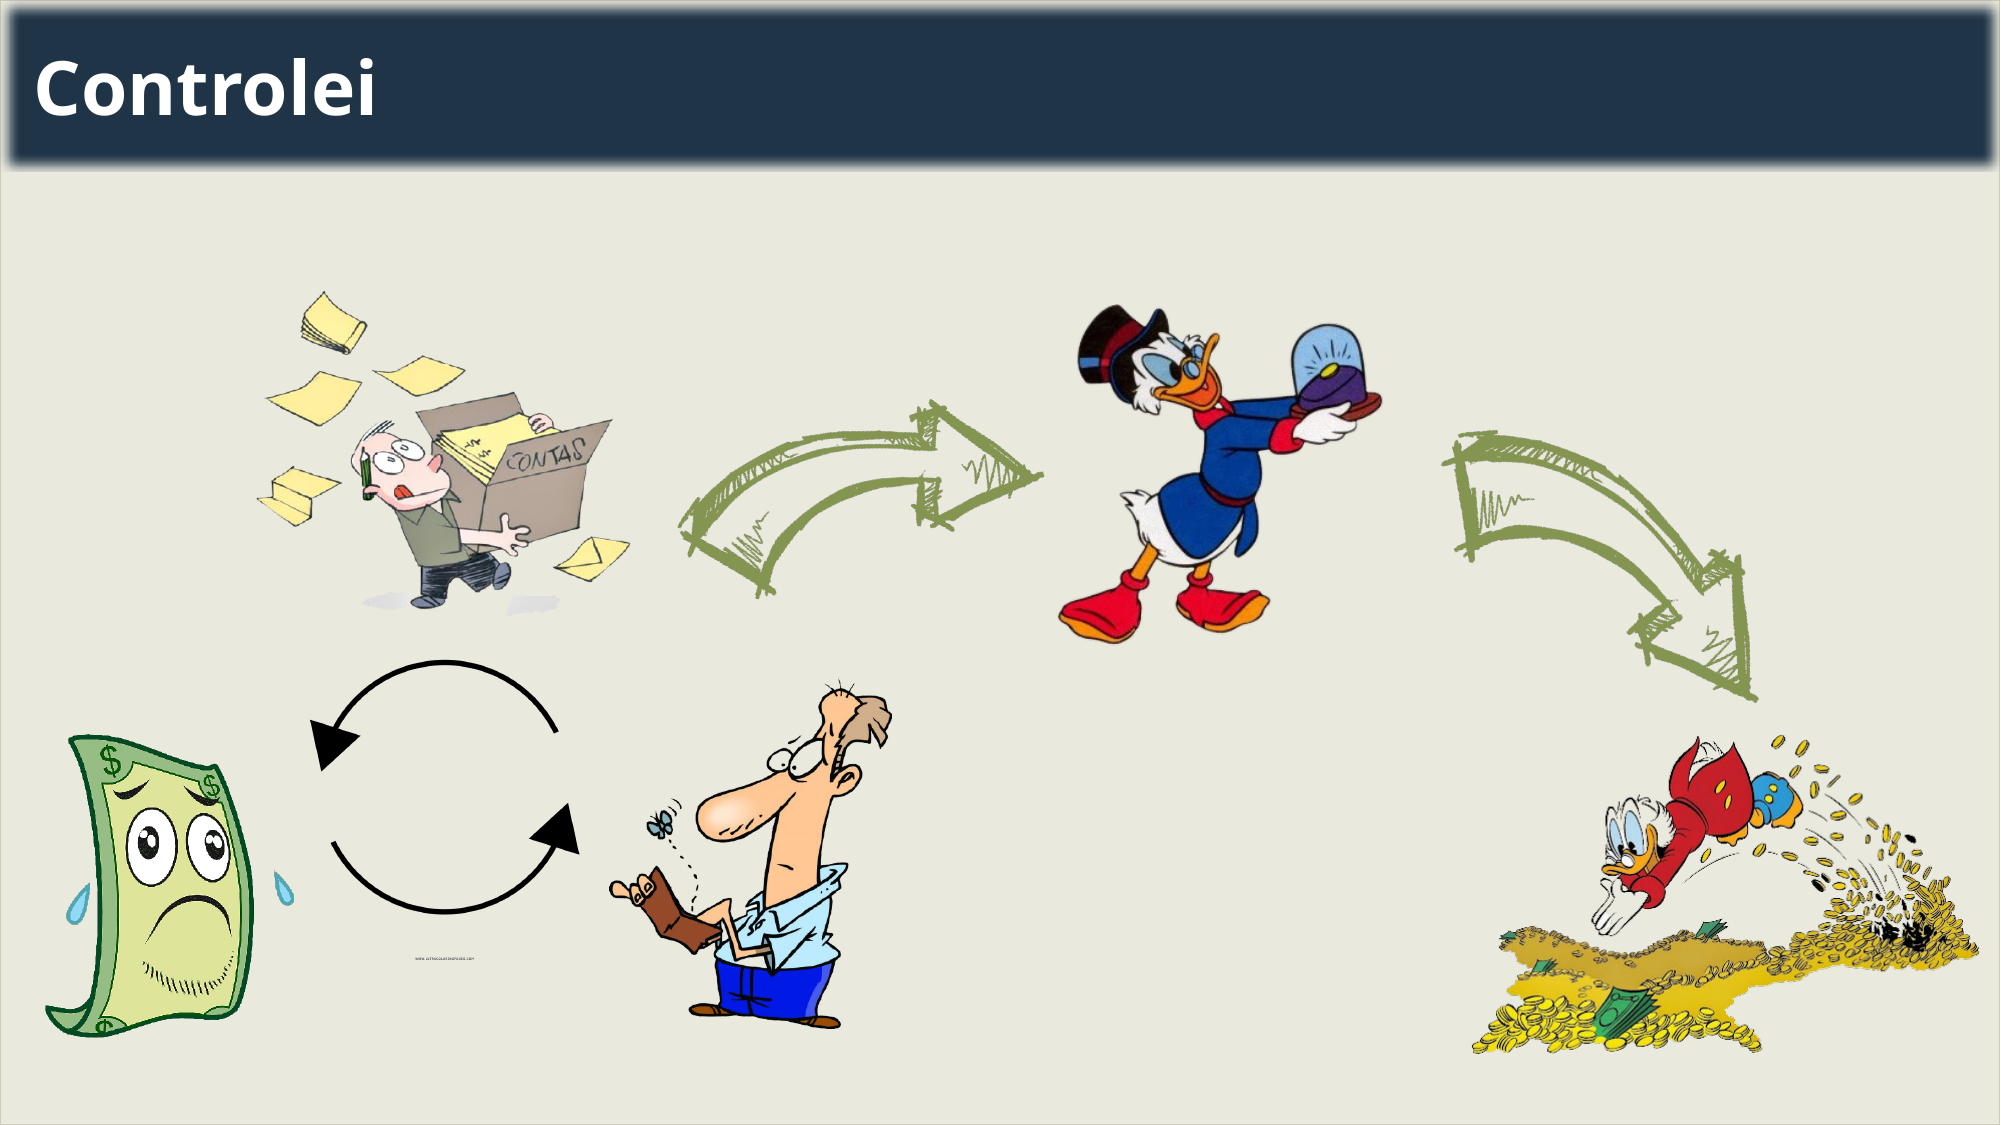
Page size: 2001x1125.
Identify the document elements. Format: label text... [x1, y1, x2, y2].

picture [664, 304, 1390, 686]
text_box [0, 0, 2000, 1125]
picture [1425, 370, 1980, 1093]
text_box [8, 8, 1994, 166]
picture [0, 283, 893, 1038]
text_box Controlei [18, 32, 2000, 138]
